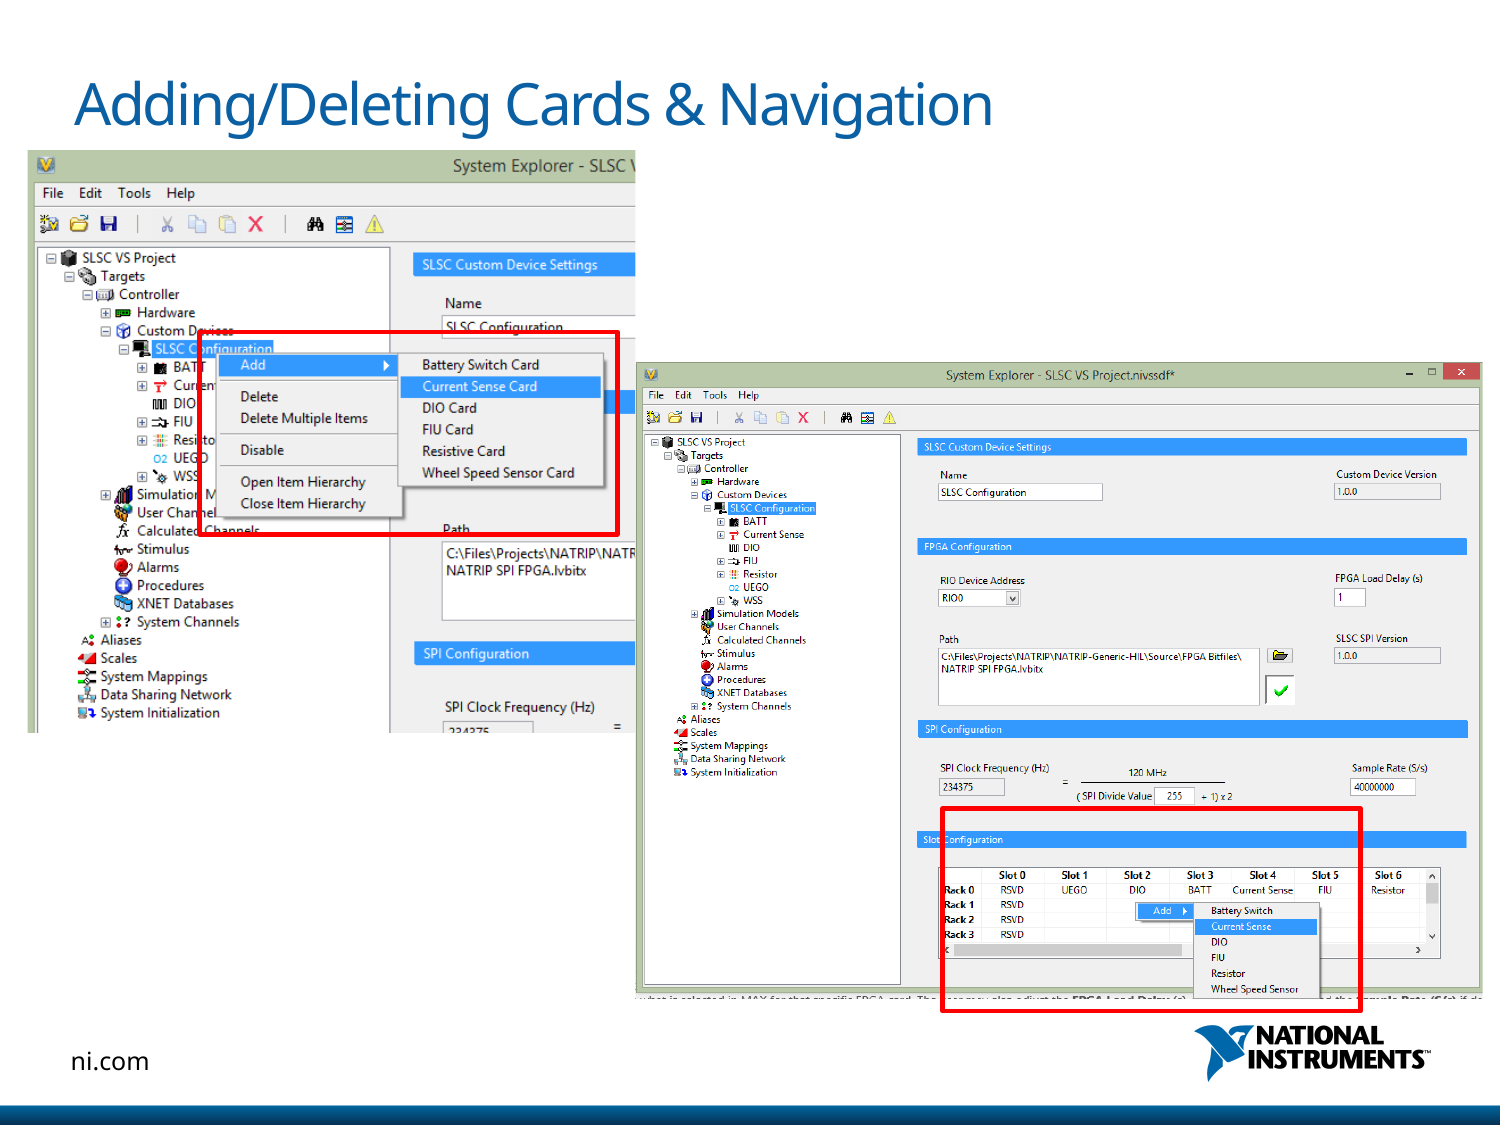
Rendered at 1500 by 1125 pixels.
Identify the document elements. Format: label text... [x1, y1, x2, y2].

picture [0, 0, 1500, 1125]
text_box [940, 1007, 1363, 1013]
title Adding/Deleting Cards & Navigation [74, 23, 1427, 182]
